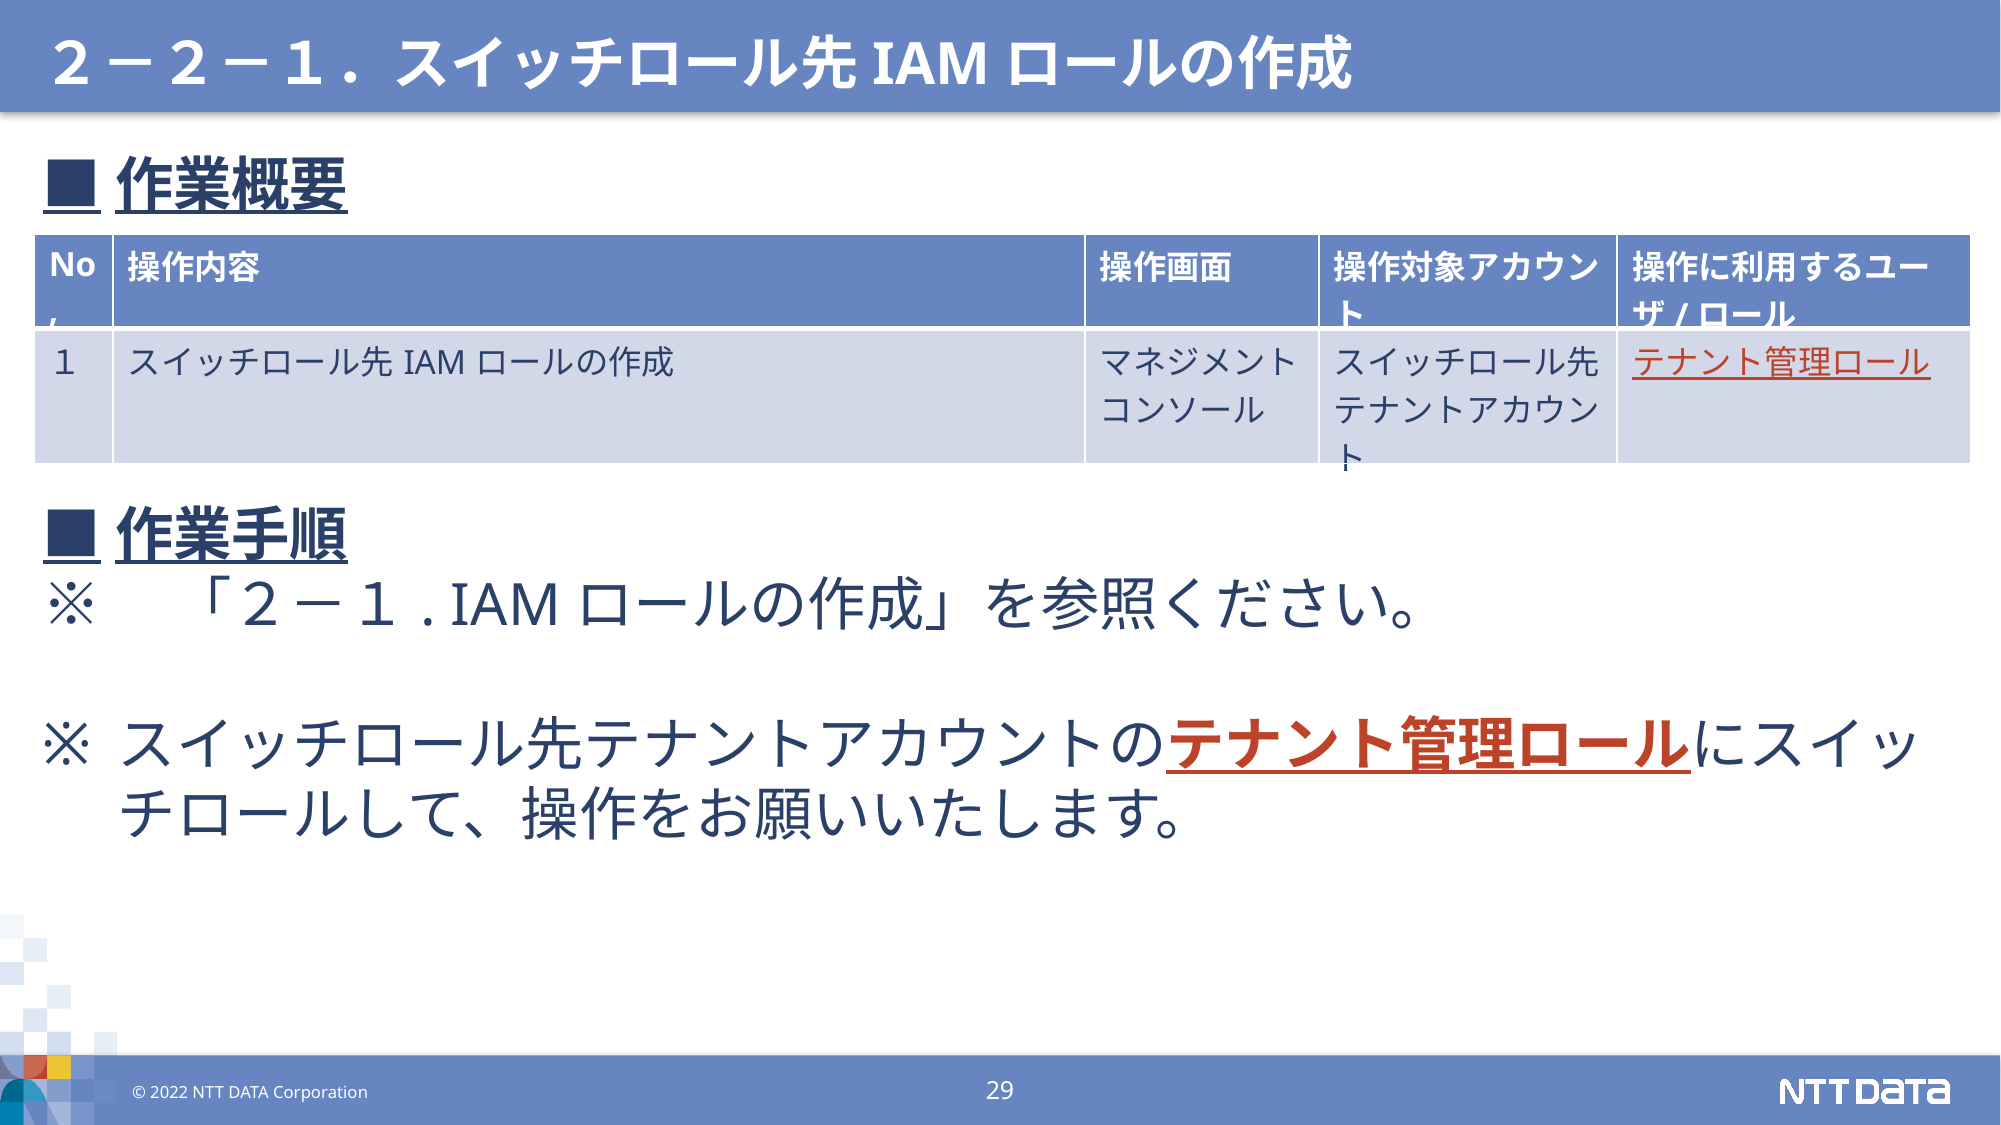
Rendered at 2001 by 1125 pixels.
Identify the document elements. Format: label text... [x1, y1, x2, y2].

picture [1767, 1066, 1962, 1116]
table_cell マネジメント コンソール [1086, 331, 1318, 463]
table_header 操作内容 [114, 235, 1084, 326]
table_cell １ [35, 331, 112, 463]
text_box ■作業概要 ■作業手順 ※ 「２－１. IAMロールの作成」を参照ください。 スイッチロール先テナントアカウントのテナント管理ロールにスイッチロールして、操作をお願いいたします。 [28, 139, 1972, 855]
table_cell スイッチロール先 テナントアカウント [1320, 331, 1616, 463]
picture [0, 915, 117, 1125]
table_header 操作対象アカウント [1320, 235, 1616, 326]
list ２－２－１．スイッチロール先IAMロールの作成 [28, 0, 1972, 113]
table_header 操作画面 [1086, 235, 1318, 326]
table_header No, [35, 235, 112, 326]
table_header 操作に利用するユーザ/ロール [1618, 235, 1970, 326]
table_cell スイッチロール先IAMロールの作成 [114, 331, 1084, 463]
table_cell テナント管理ロール [1618, 331, 1970, 463]
